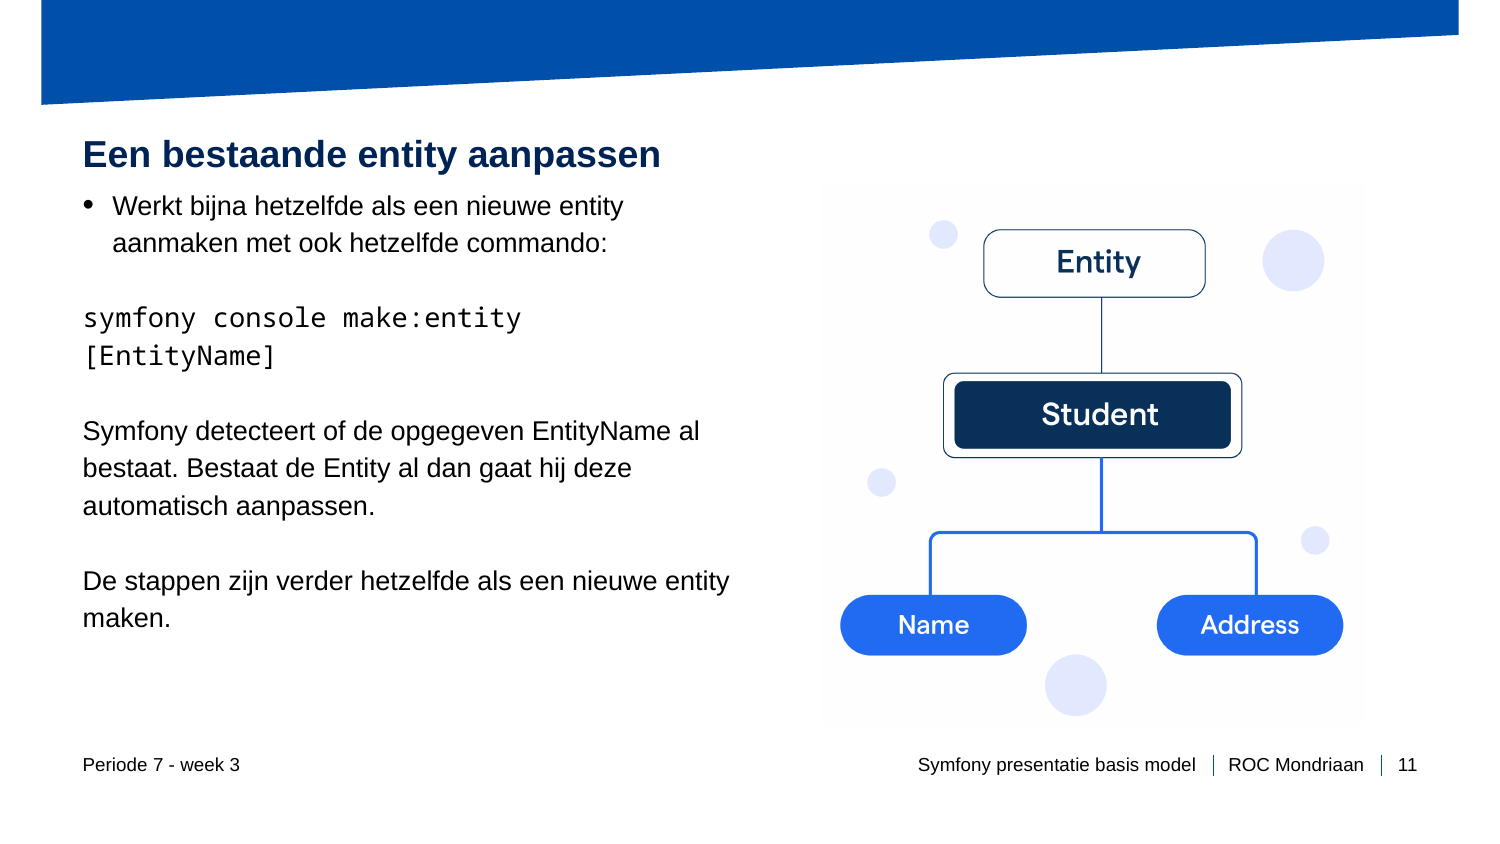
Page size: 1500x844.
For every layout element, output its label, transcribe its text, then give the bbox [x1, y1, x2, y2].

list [820, 183, 1365, 727]
footer Symfony presentatie basis model [386, 752, 1214, 783]
slide_number 11 [1381, 752, 1418, 783]
title Een bestaande entity aanpassen [82, 129, 1418, 184]
slide_number Periode 7 - week 3 [82, 752, 319, 783]
list Werkt bijna hetzelfde als een nieuwe entity aanmaken met ook hetzelfde commando: symfony console make:entity [EntityName] Symfony detecteert of de opgegeven EntityName al bestaat. Bestaat de Entity al dan gaat hij deze automatisch aanpassen. De stappen zijn verder hetzelfde als een nieuwe entity maken. [82, 183, 733, 727]
